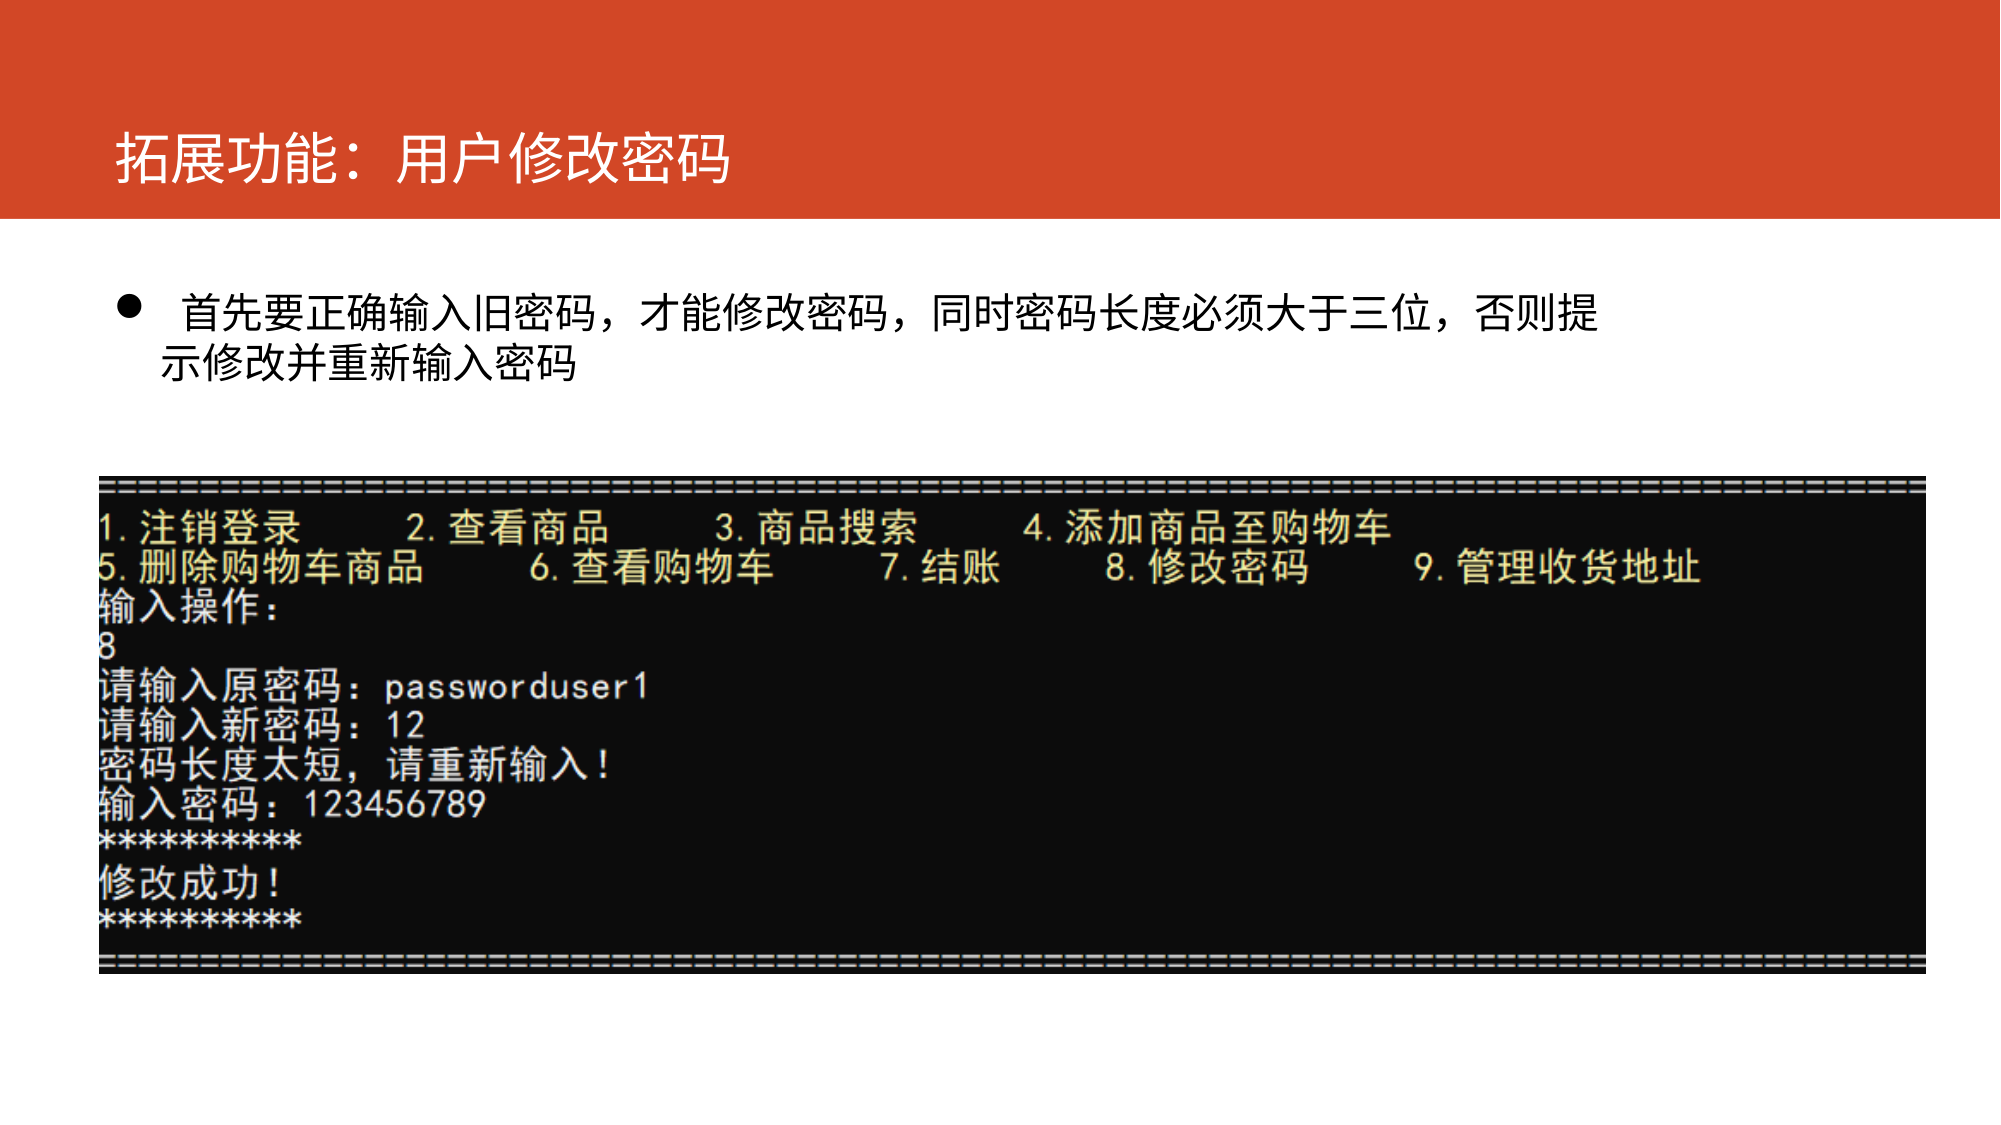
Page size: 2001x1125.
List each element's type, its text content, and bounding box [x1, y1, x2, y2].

title 拓展功能：用户修改密码 [99, 0, 1863, 199]
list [99, 476, 1926, 974]
text_box 首先要正确输入旧密码，才能修改密码，同时密码长度必须大于三位，否则提示修改并重新输入密码 [99, 279, 1621, 395]
